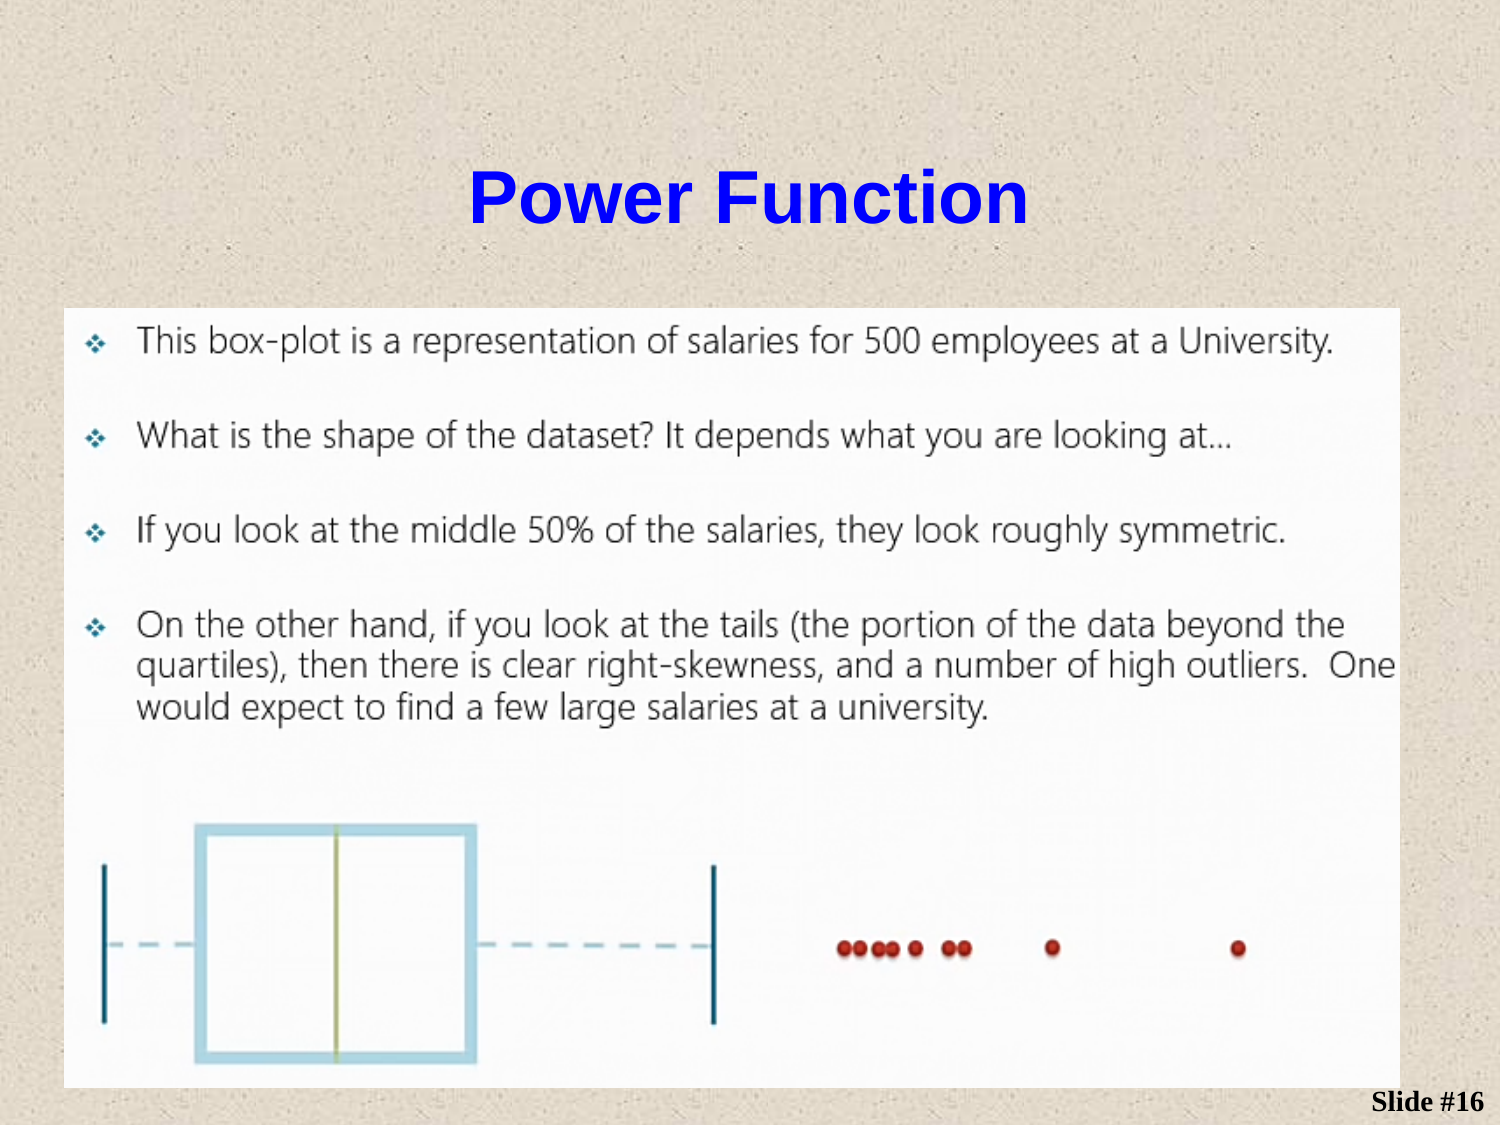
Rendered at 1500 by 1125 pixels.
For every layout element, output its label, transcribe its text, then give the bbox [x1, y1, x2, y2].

title Power Function [112, 99, 1388, 288]
slide_number Slide #16 [1337, 1074, 1500, 1113]
picture [0, 0, 1500, 1125]
